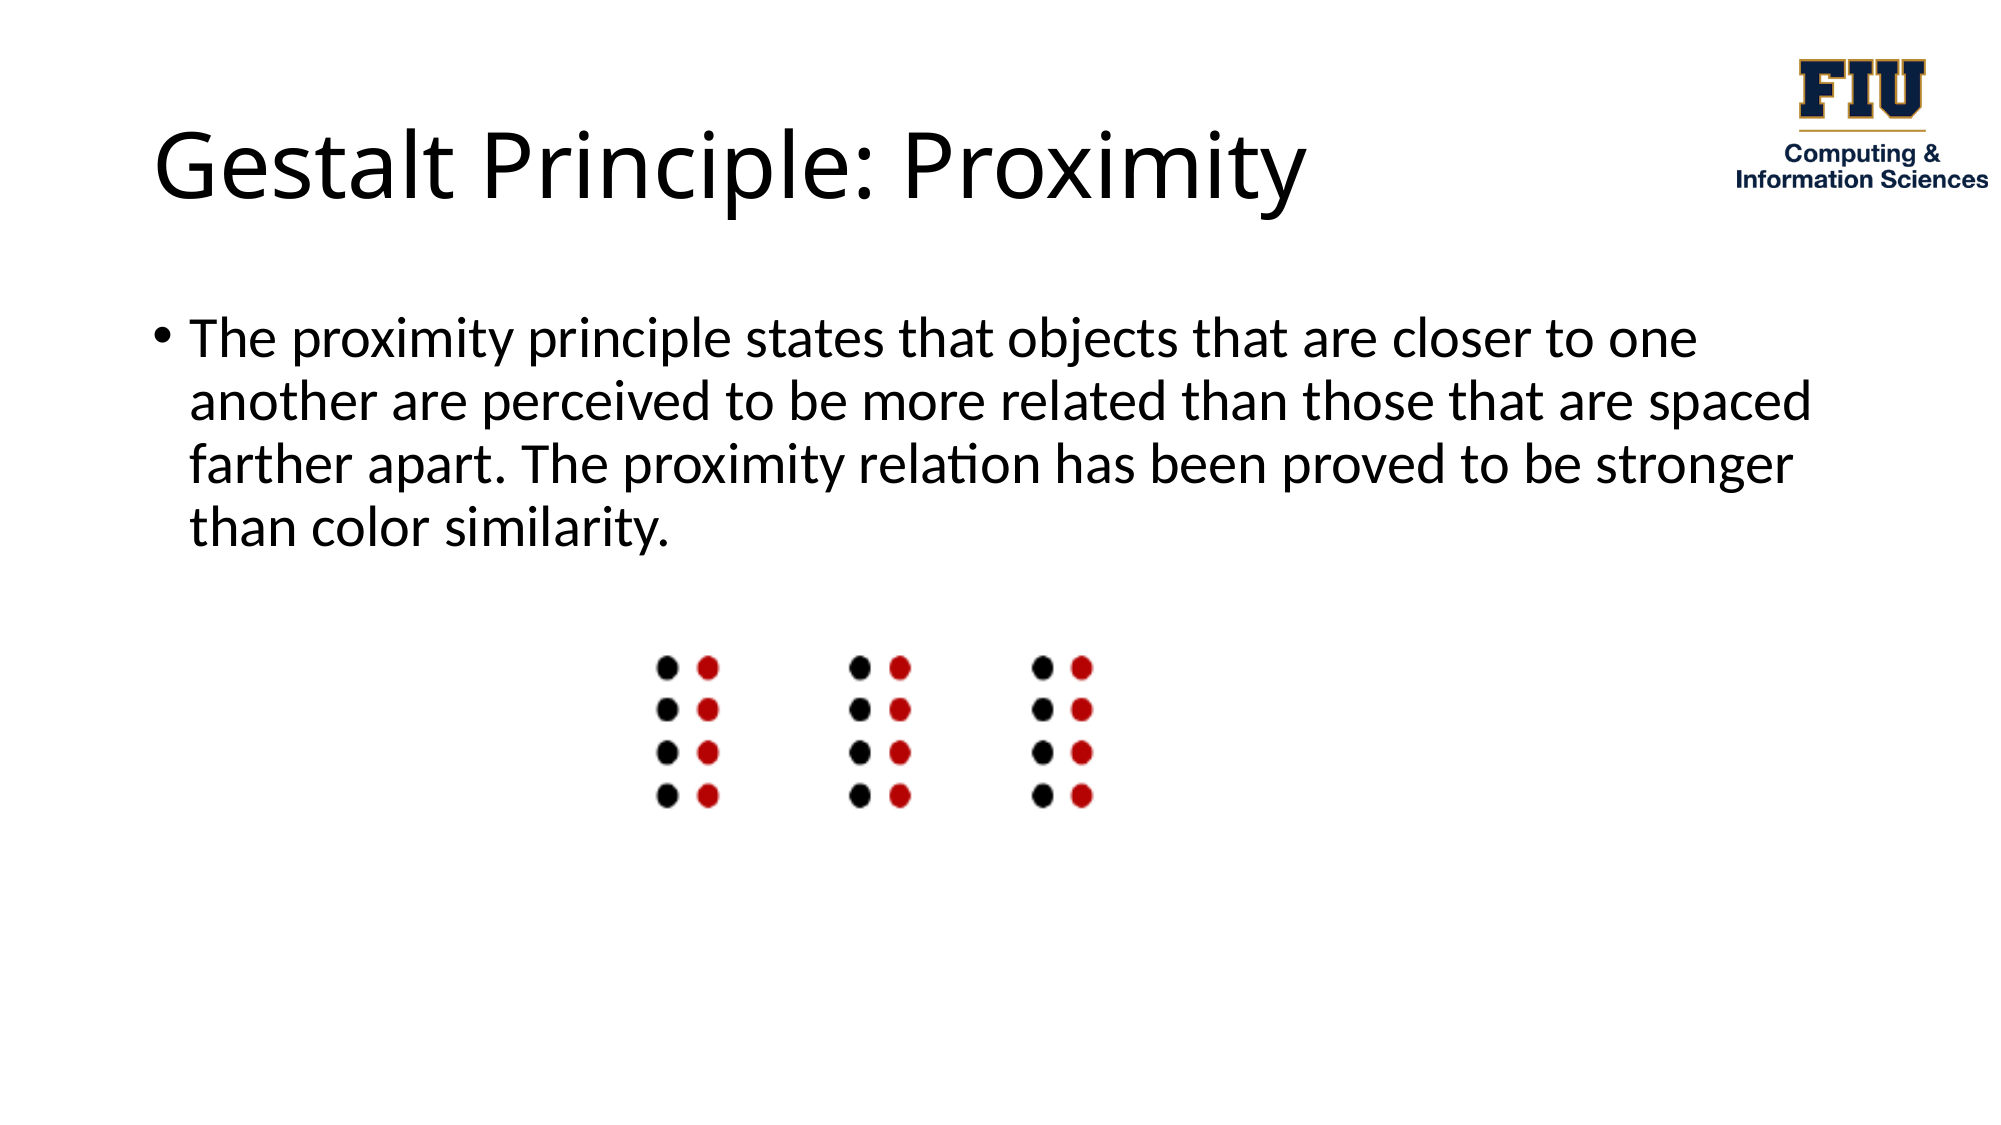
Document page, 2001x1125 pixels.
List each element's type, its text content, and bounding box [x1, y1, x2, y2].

list The proximity principle states that objects that are closer to one another are perceived to be more related than those that are spaced farther apart. The proximity relation has been proved to be stronger than color similarity. [137, 299, 1863, 1014]
title Gestalt Principle: Proximity [137, 59, 1863, 278]
picture [631, 635, 1124, 832]
picture [1863, 59, 1988, 188]
